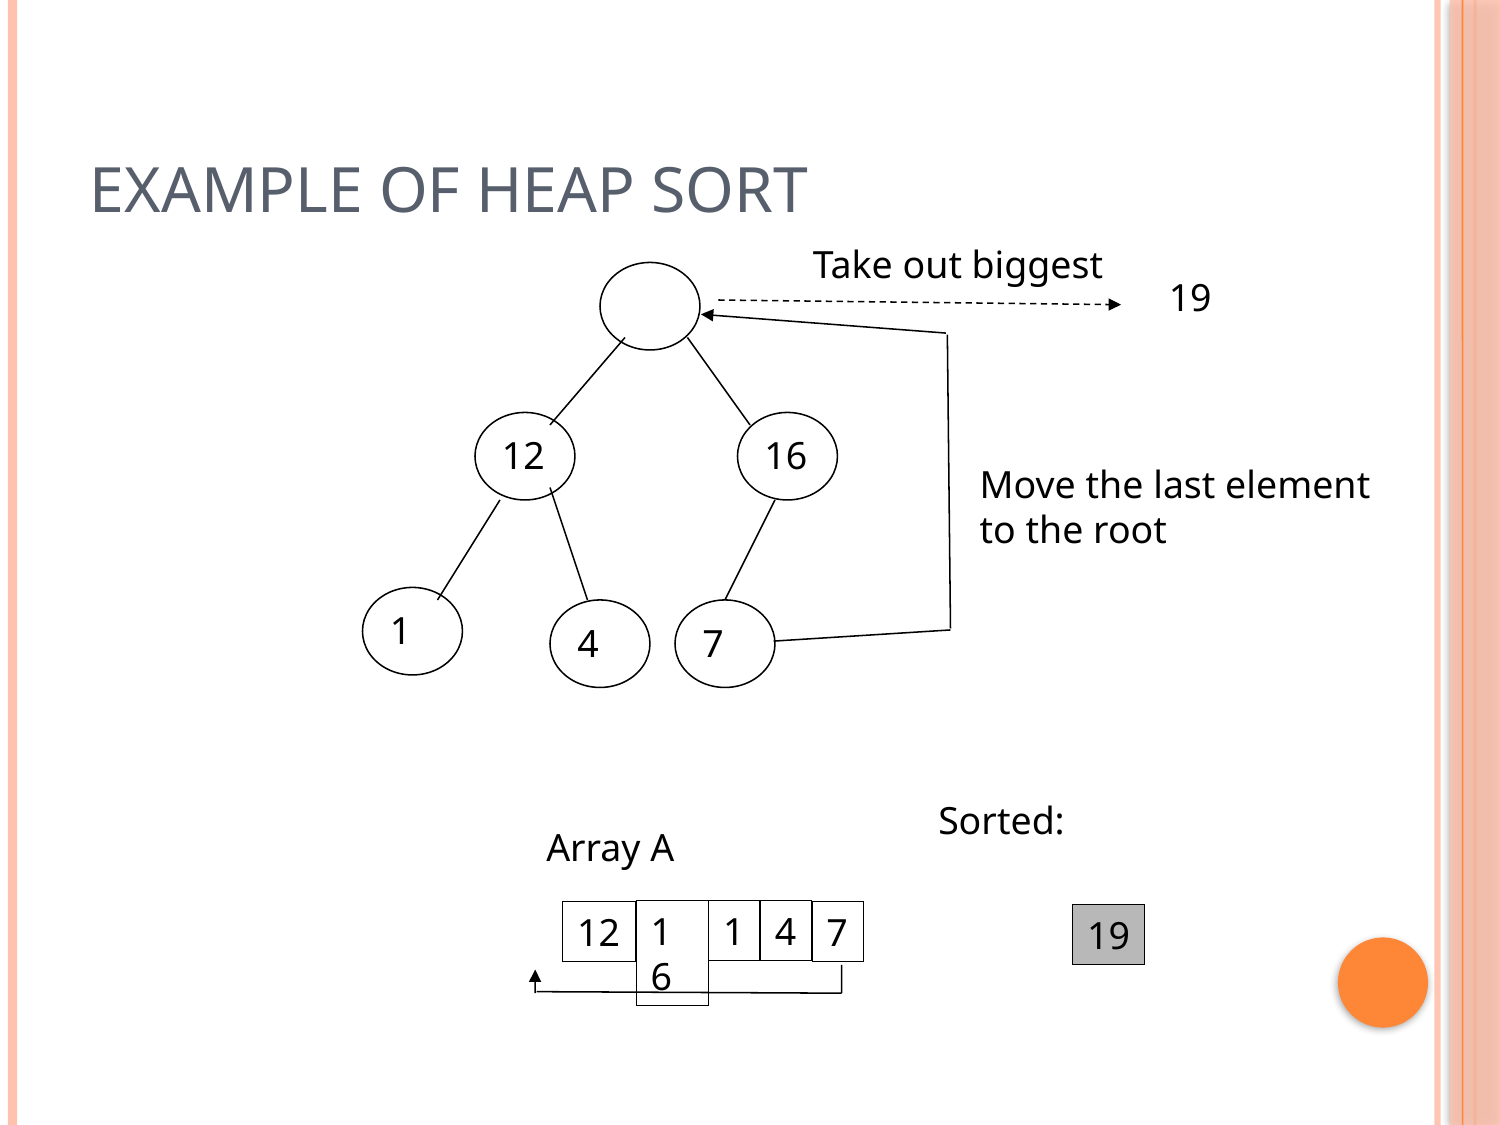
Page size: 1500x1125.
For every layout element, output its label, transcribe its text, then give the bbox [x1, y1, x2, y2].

text_box 1 [708, 900, 760, 961]
text_box 16 [749, 424, 823, 485]
text_box 12 [487, 424, 560, 485]
text_box [700, 309, 946, 334]
text_box 19 [1072, 904, 1145, 965]
text_box 16 [635, 900, 709, 992]
text_box [753, 412, 822, 424]
text_box 19 [1154, 266, 1227, 327]
text_box [474, 425, 575, 500]
text_box Sorted: [923, 789, 1080, 850]
text_box [549, 599, 650, 688]
text_box 4 [562, 612, 614, 673]
text_box [675, 599, 775, 688]
text_box [1108, 298, 1122, 311]
text_box Take out biggest [798, 233, 1119, 294]
title Example of Heap Sort [75, 45, 1300, 233]
text_box Array A [531, 816, 690, 877]
text_box [737, 425, 838, 500]
text_box 4 [760, 900, 812, 960]
text_box [362, 587, 463, 675]
text_box Move the last element to the root [964, 453, 1386, 559]
text_box 7 [687, 612, 739, 673]
text_box [528, 969, 542, 994]
text_box [491, 412, 559, 424]
text_box 16 [635, 993, 709, 1006]
text_box 1 [374, 599, 426, 660]
text_box 12 [562, 901, 635, 962]
text_box [600, 262, 700, 350]
text_box 7 [811, 901, 863, 962]
